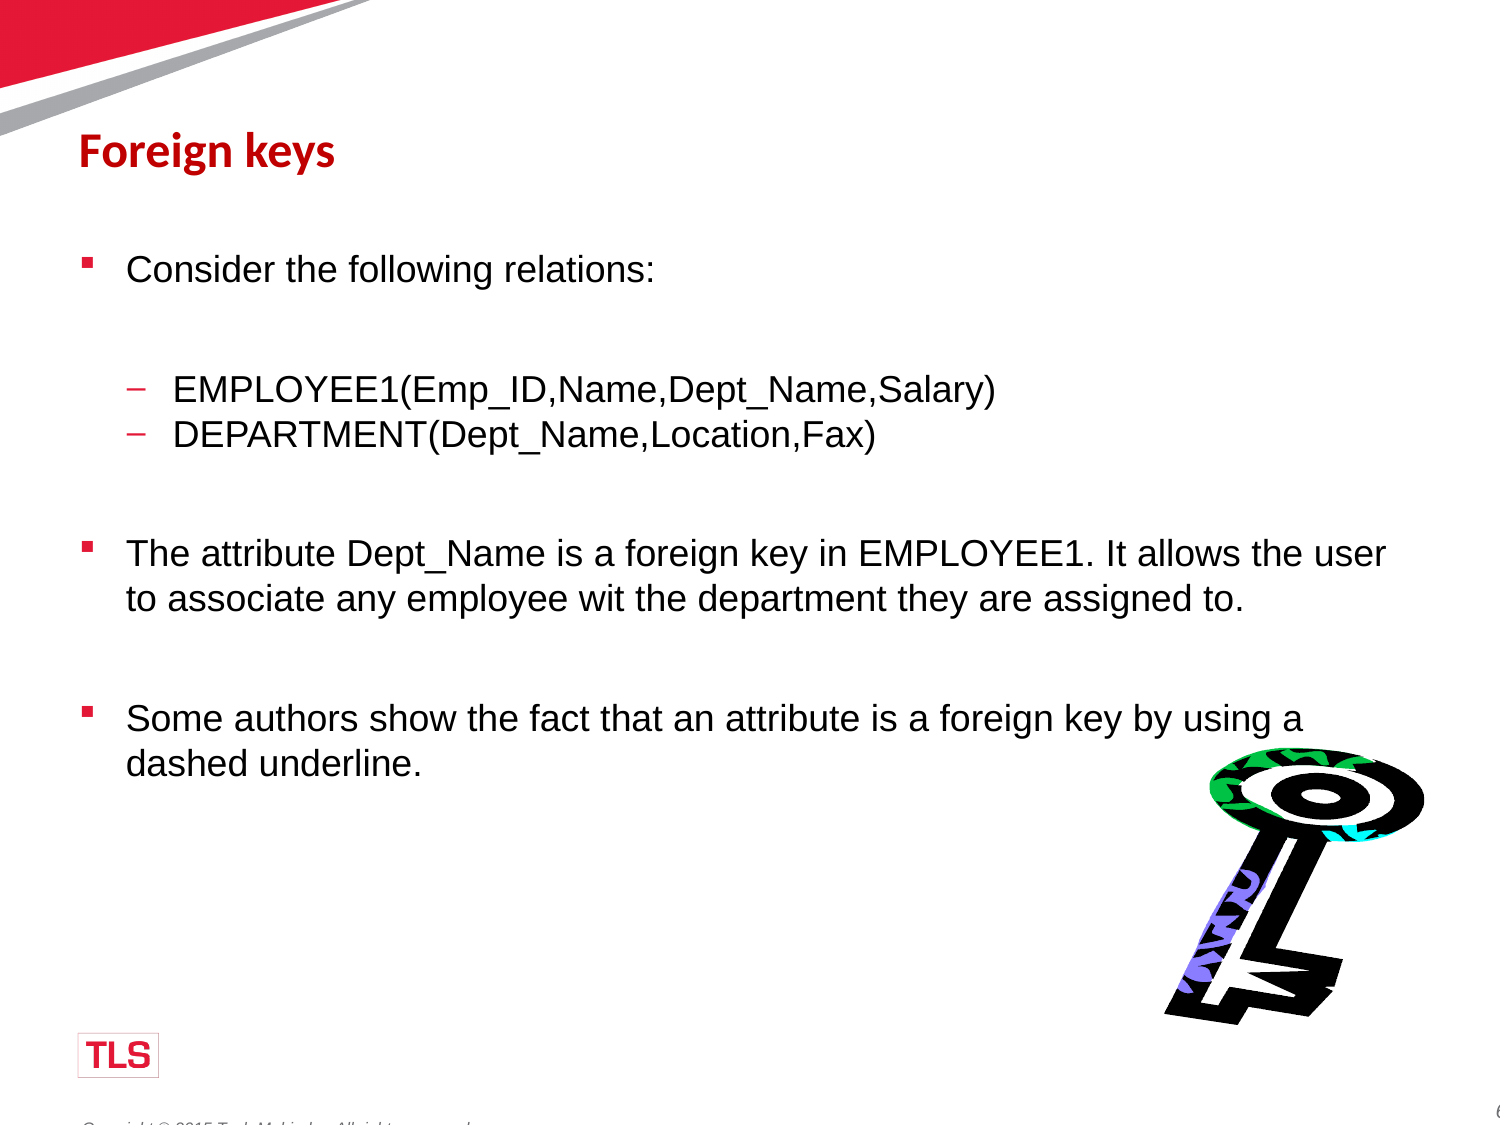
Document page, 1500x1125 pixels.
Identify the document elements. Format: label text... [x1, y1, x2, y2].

picture [64, 1023, 172, 1097]
list Consider the following relations: EMPLOYEE1(Emp_ID,Name,Dept_Name,Salary) DEPARTMENT(Dept_Name,Location,Fax) The attribute Dept_Name is a foreign key in EMPLOYEE1. It allows the user to associate any employee wit the department they are assigned to. Some authors show the fact that an attribute is a foreign key by using a dashed underline. [78, 244, 1429, 746]
picture [1164, 747, 1425, 1026]
picture [0, 0, 373, 136]
title Foreign keys [78, 117, 1429, 179]
